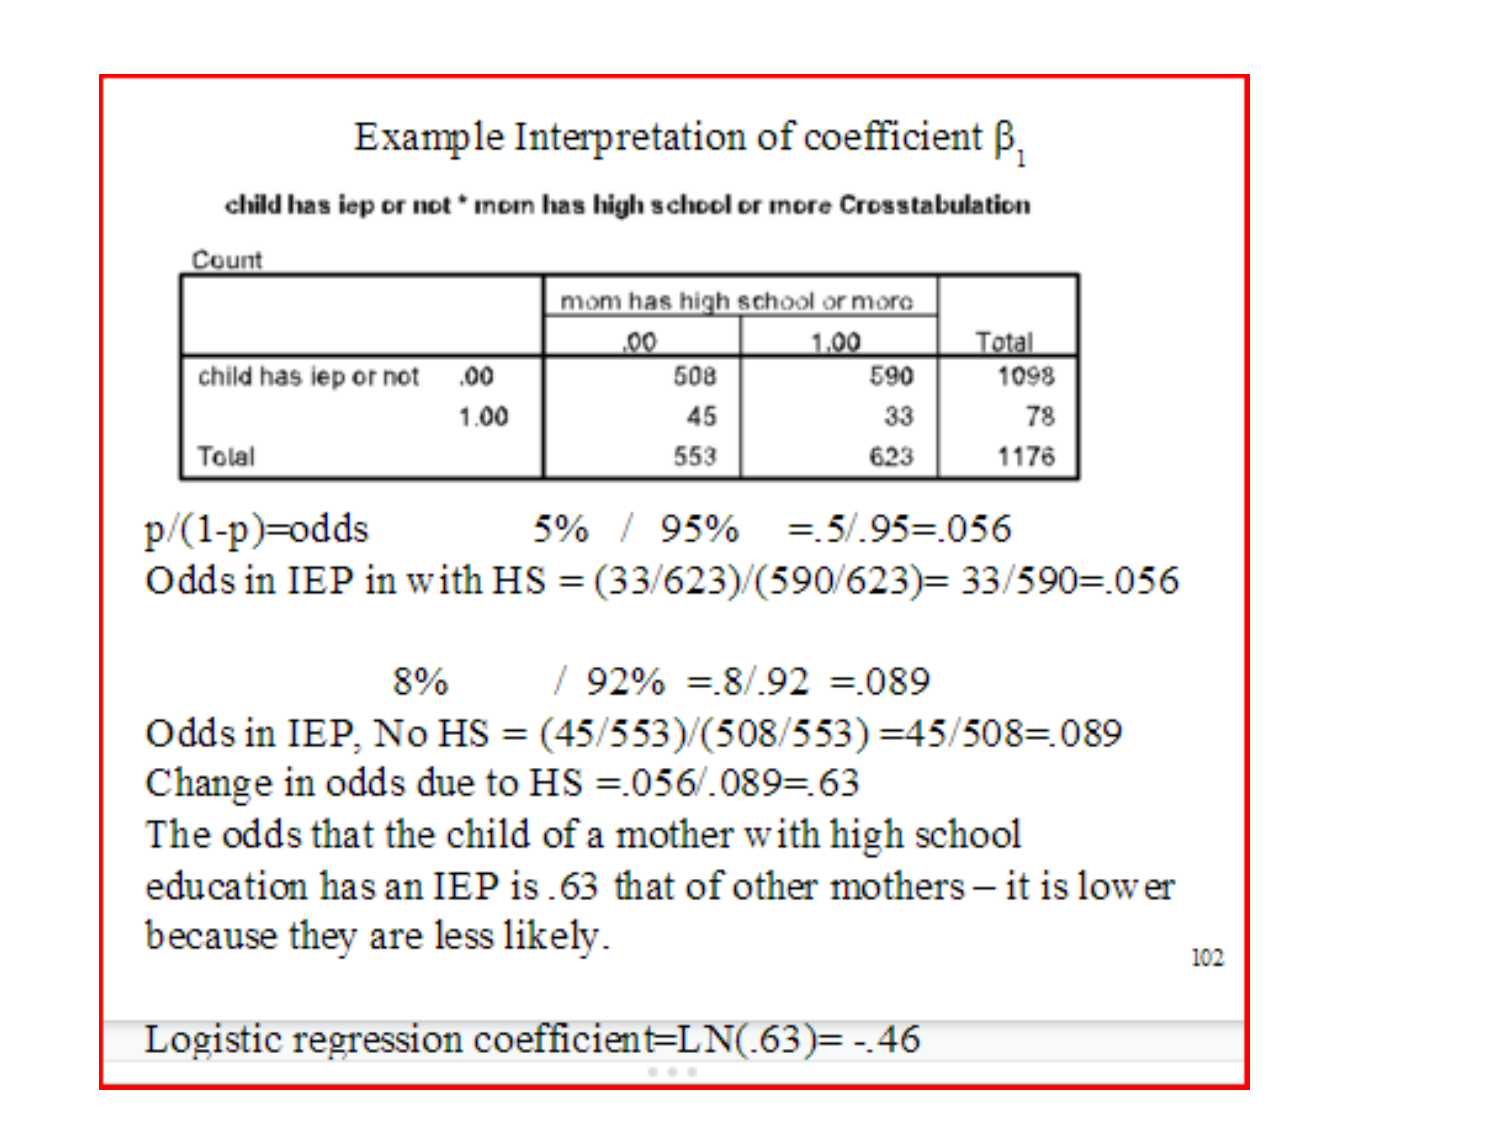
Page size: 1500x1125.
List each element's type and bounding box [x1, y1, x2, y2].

picture [99, 74, 1251, 1090]
